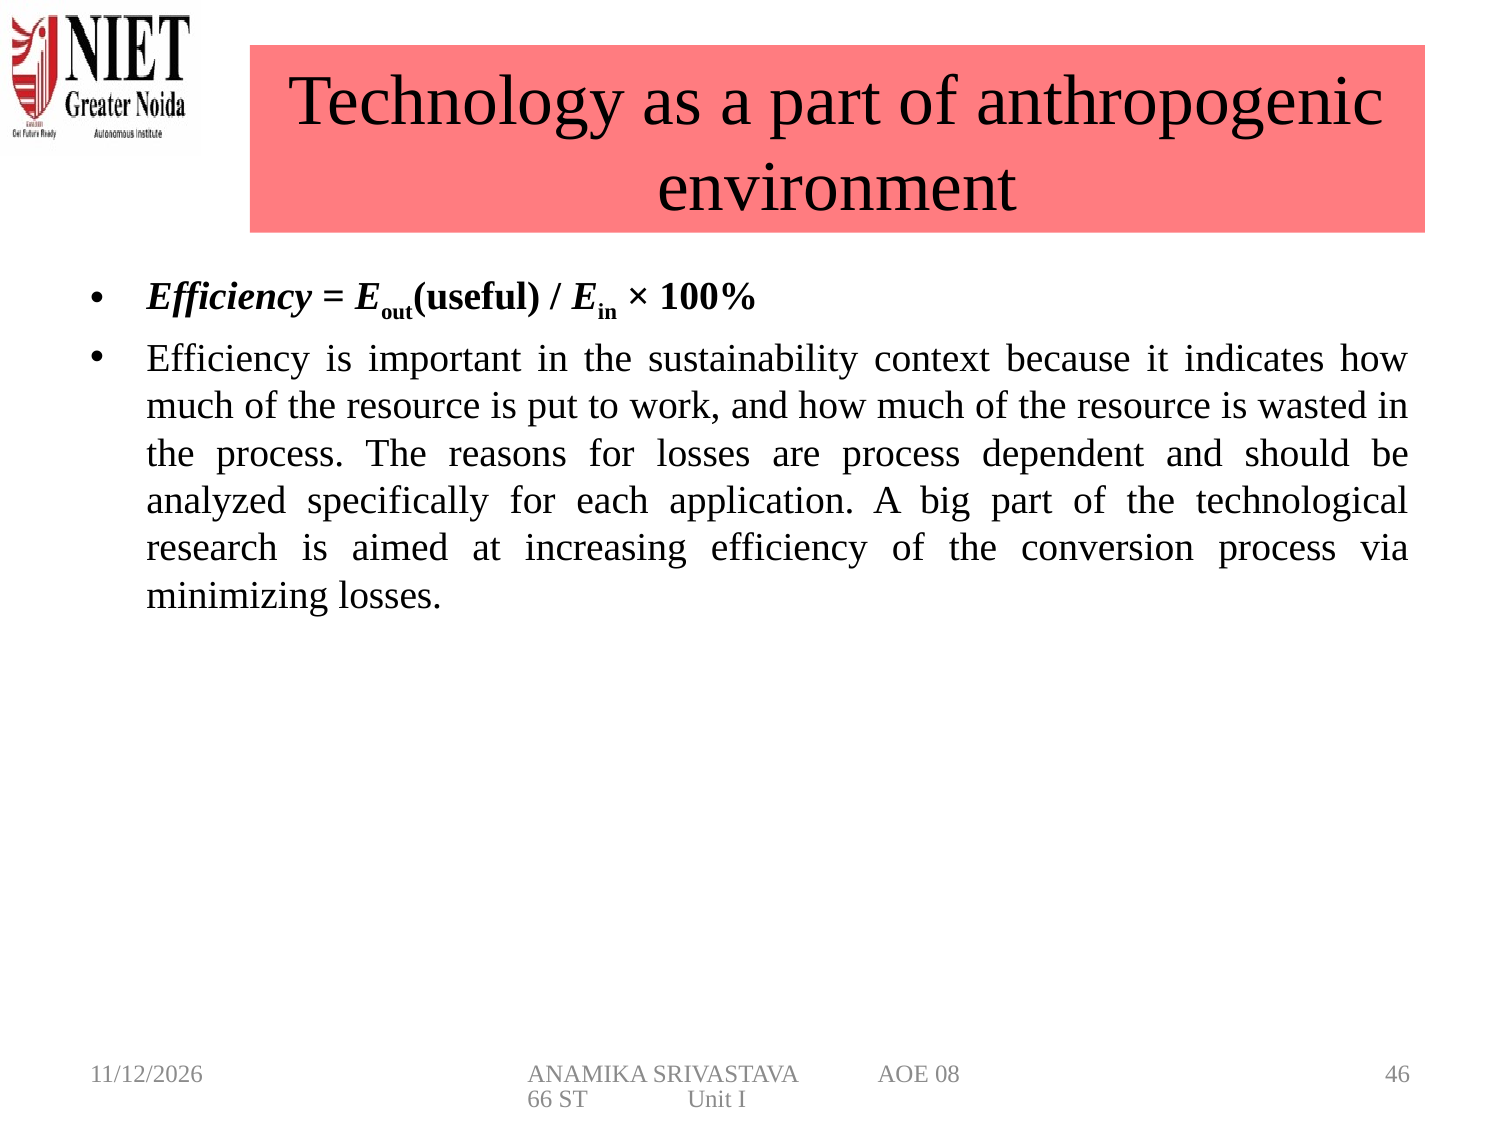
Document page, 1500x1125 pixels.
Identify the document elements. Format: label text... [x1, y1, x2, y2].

picture [0, 0, 201, 156]
slide_number 46 [1074, 1042, 1425, 1103]
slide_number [75, 1042, 425, 1103]
list Efficiency = Eout(useful) / Ein × 100% Efficiency is important in the sustainability context because it indicates how much of the resource is put to work, and how much of the resource is wasted in the process. The reasons for losses are process dependent and should be analyzed specifically for each application. A big part of the technological research is aimed at increasing efficiency of the conversion process via minimizing losses. [75, 262, 1425, 1005]
footer ANAMIKA SRIVASTAVA AOE 0866 ST Unit I [512, 1042, 988, 1103]
title Technology as a part of anthropogenic environment [249, 45, 1425, 233]
